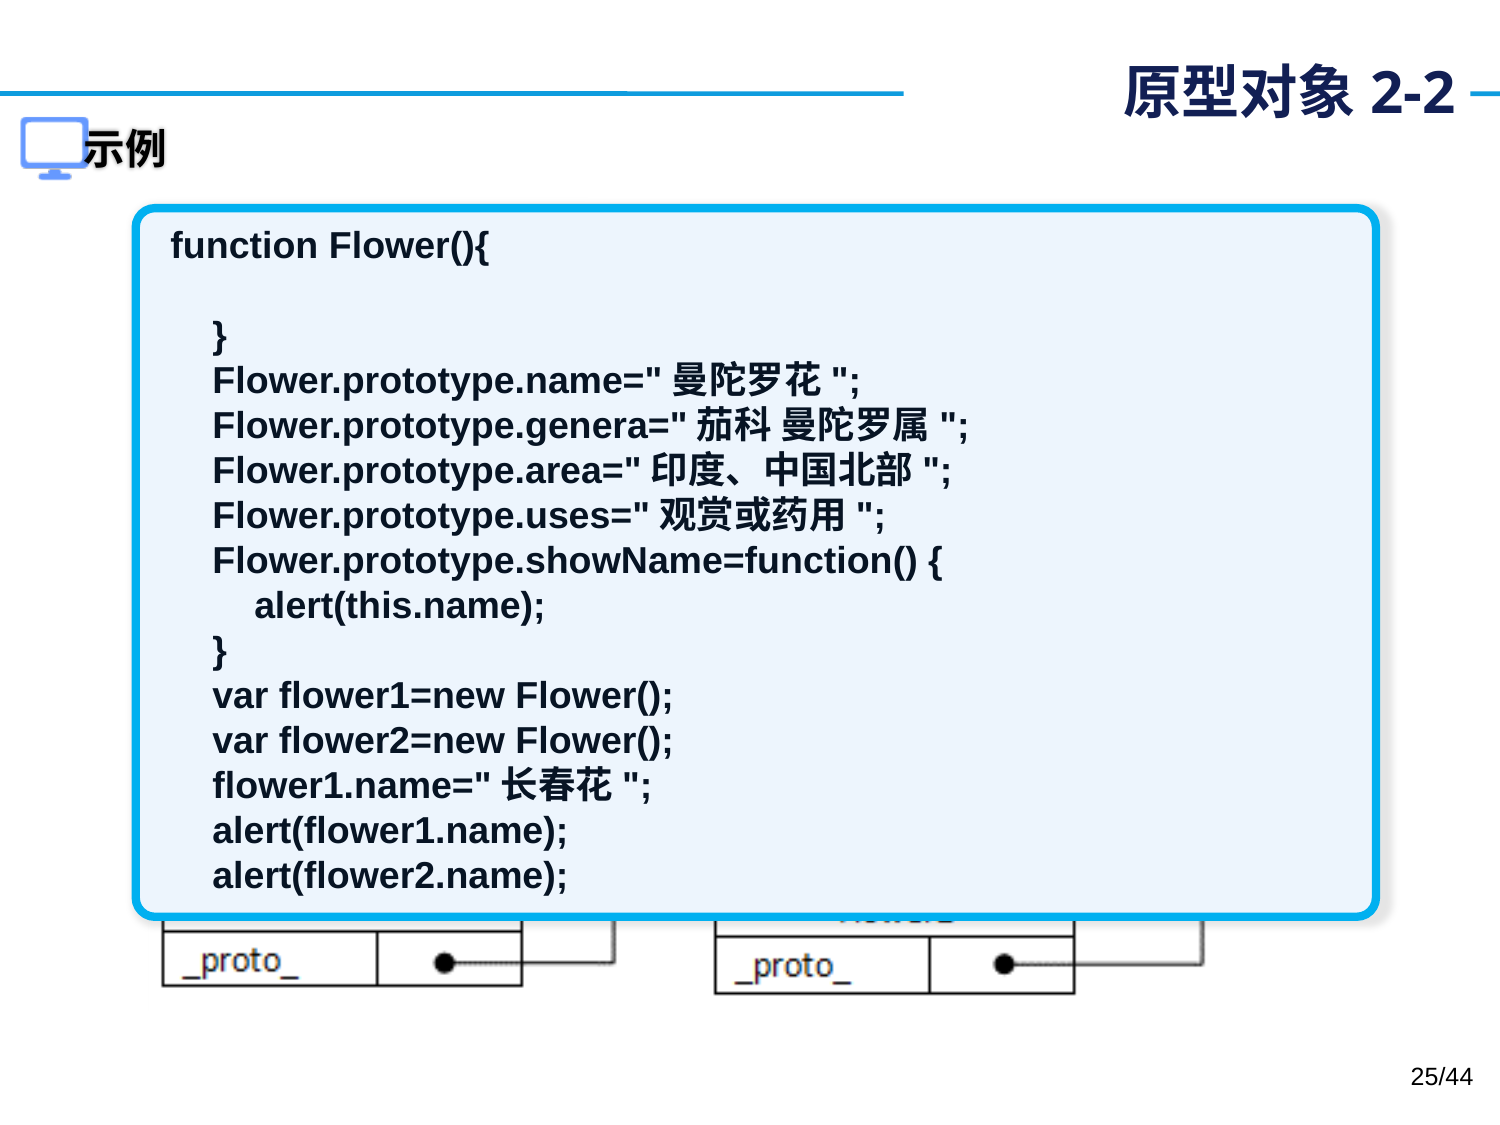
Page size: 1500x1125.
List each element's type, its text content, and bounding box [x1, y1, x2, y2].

picture [147, 278, 1306, 912]
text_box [18, 113, 184, 182]
text_box function Flower(){ } Flower.prototype.name="曼陀罗花"; Flower.prototype.genera="茄科 曼陀罗属"; Flower.prototype.area="印度、中国北部"; Flower.prototype.uses="观赏或药用"; Flower.prototype.showName=function() { alert(this.name); } var flower1=new Flower(); var flower2=new Flower(); flower1.name="长春花"; alert(flower1.name); alert(flower2.name); [135, 208, 1376, 917]
title 原型对象2-2 [903, 46, 1471, 133]
picture [147, 921, 1306, 1012]
slide_number /44 [1138, 1053, 1489, 1114]
